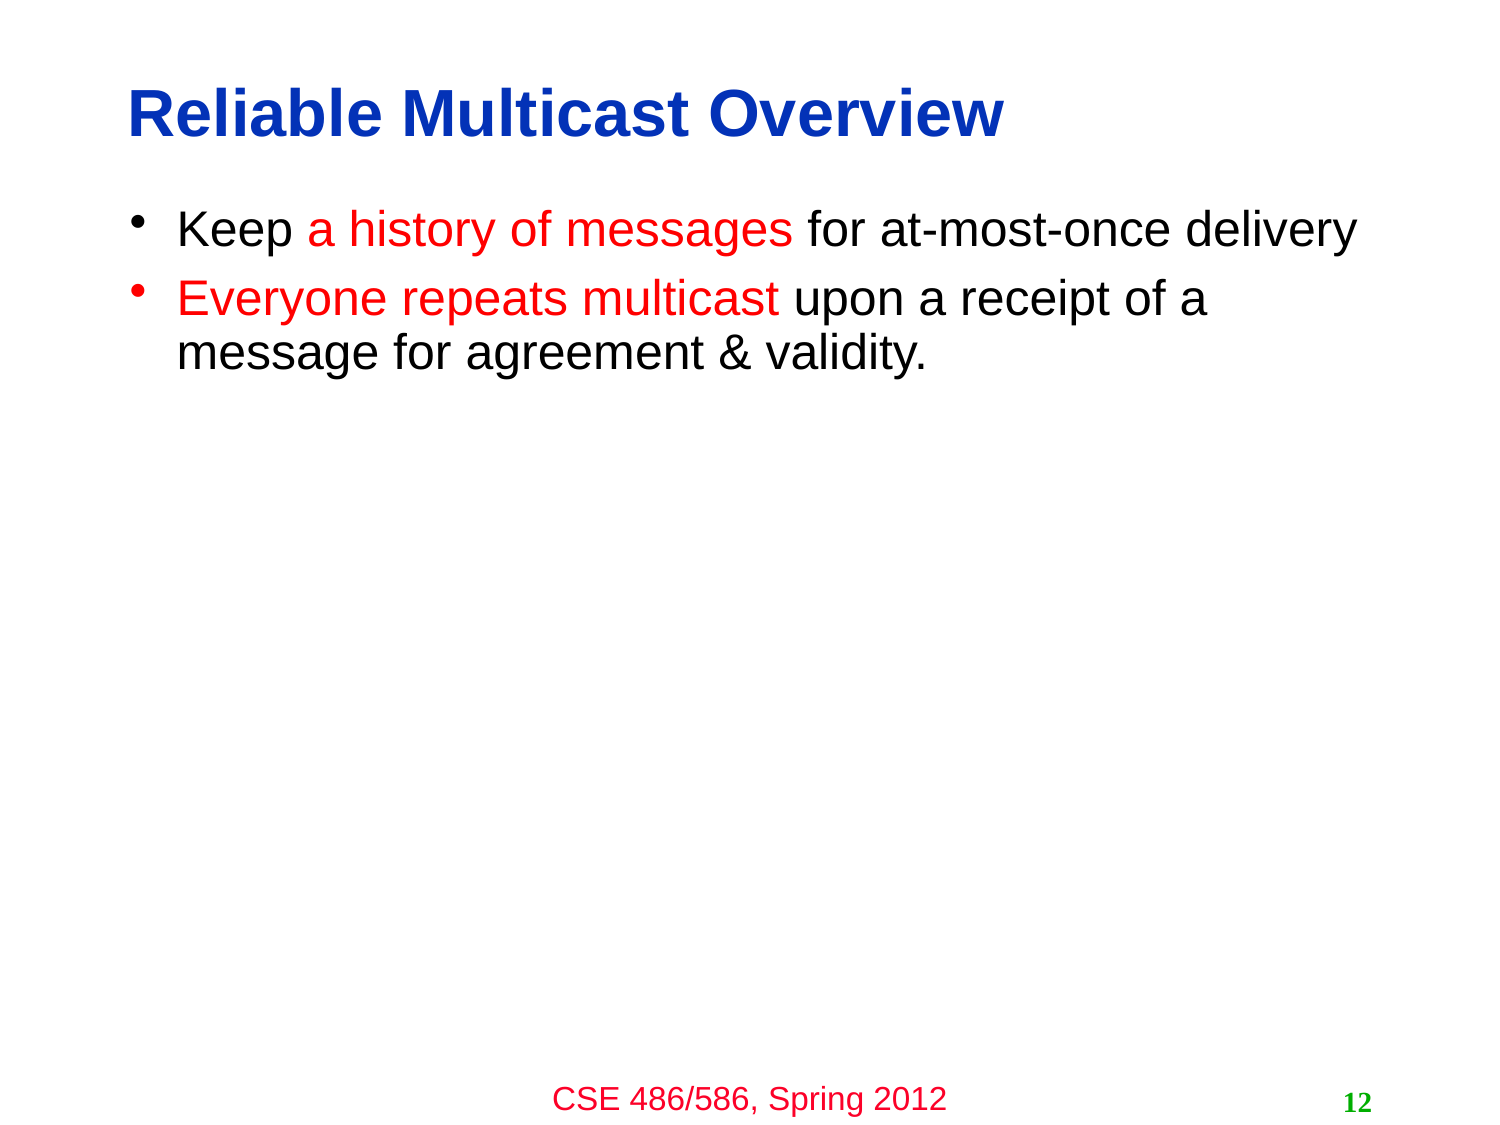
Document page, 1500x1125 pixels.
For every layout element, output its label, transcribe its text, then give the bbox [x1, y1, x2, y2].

title Reliable Multicast Overview [112, 53, 1310, 176]
slide_number 12 [1074, 1076, 1388, 1125]
list Keep a history of messages for at-most-once delivery Everyone repeats multicast upon a receipt of a message for agreement & validity. [114, 195, 1376, 1005]
